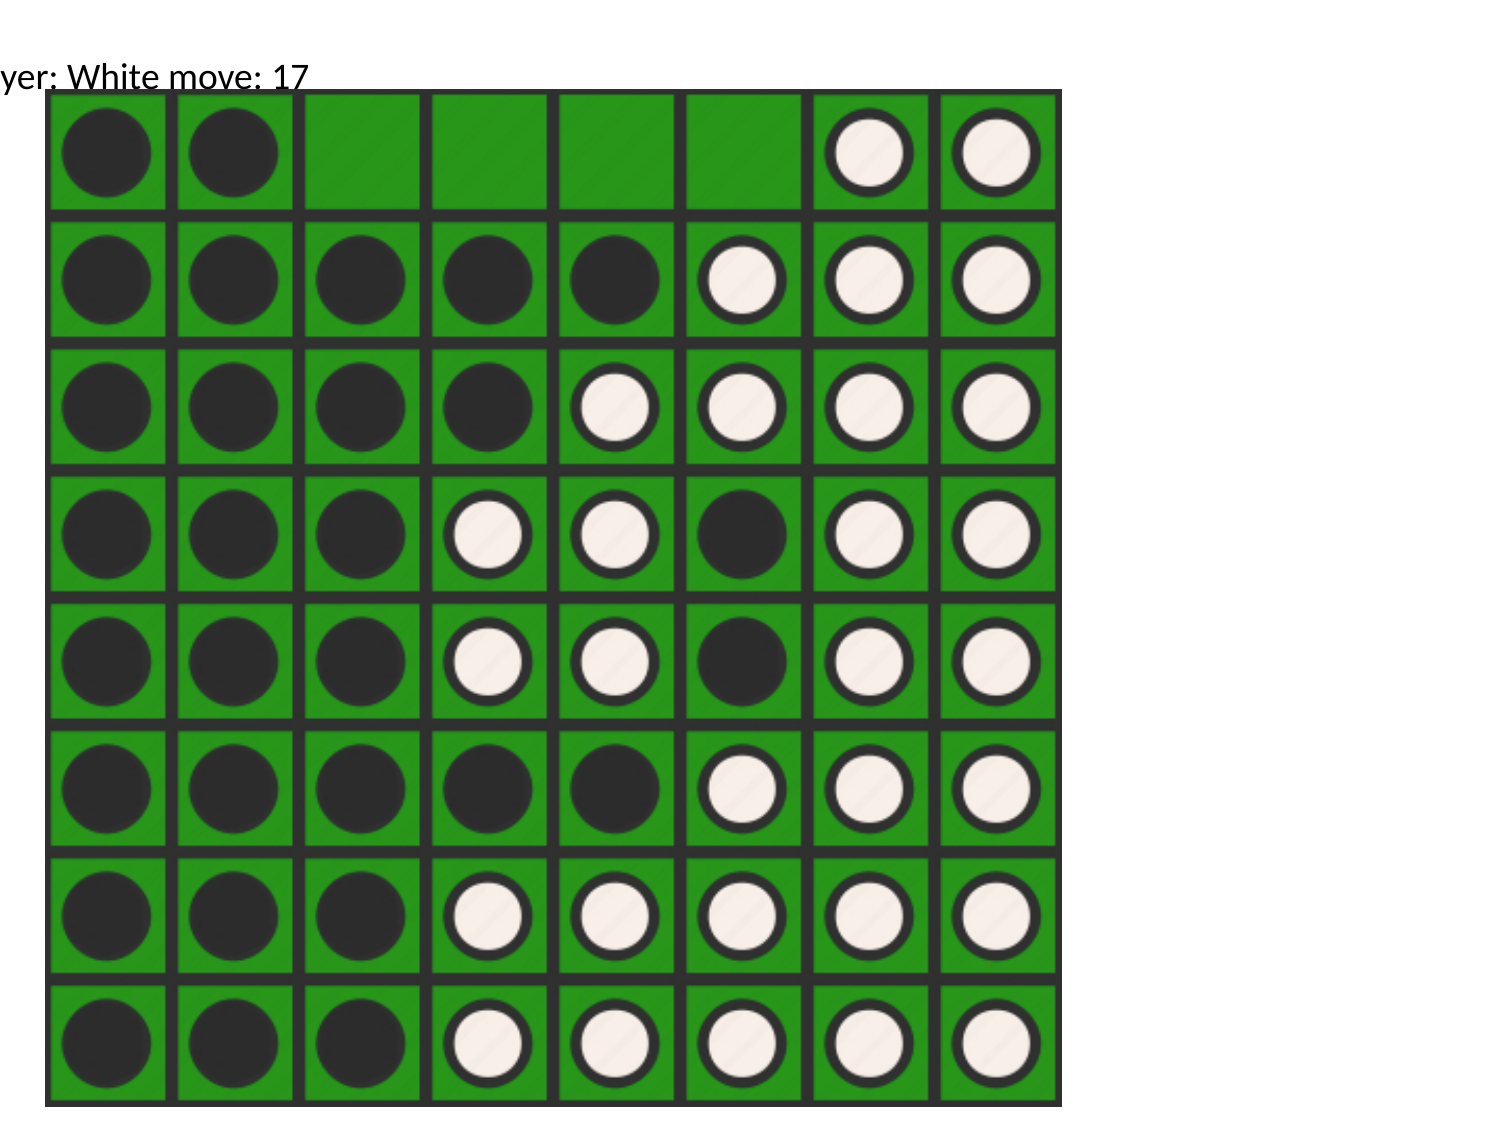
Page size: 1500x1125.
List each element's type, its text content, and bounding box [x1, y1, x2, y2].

picture [44, 89, 1062, 1107]
text_box turn: 56 player: White move: 17 [0, 44, 325, 105]
